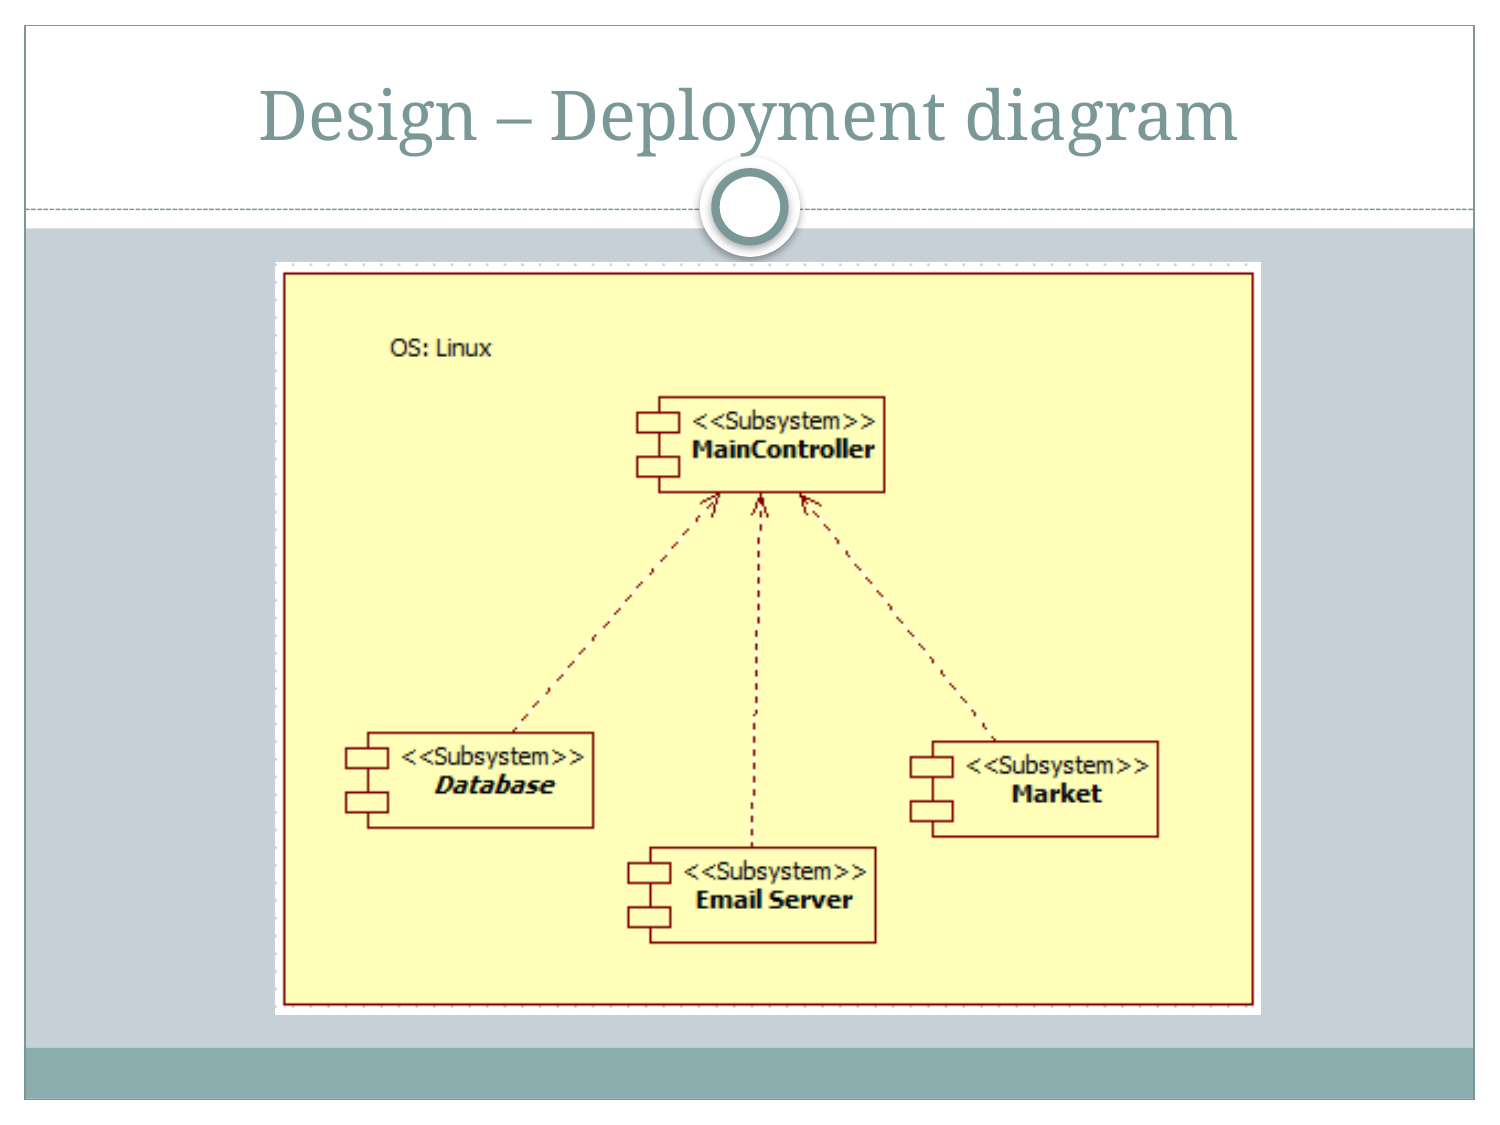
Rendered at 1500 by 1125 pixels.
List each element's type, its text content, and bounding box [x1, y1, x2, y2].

title Design – Deployment diagram [49, 37, 1450, 162]
picture [274, 262, 1262, 1015]
